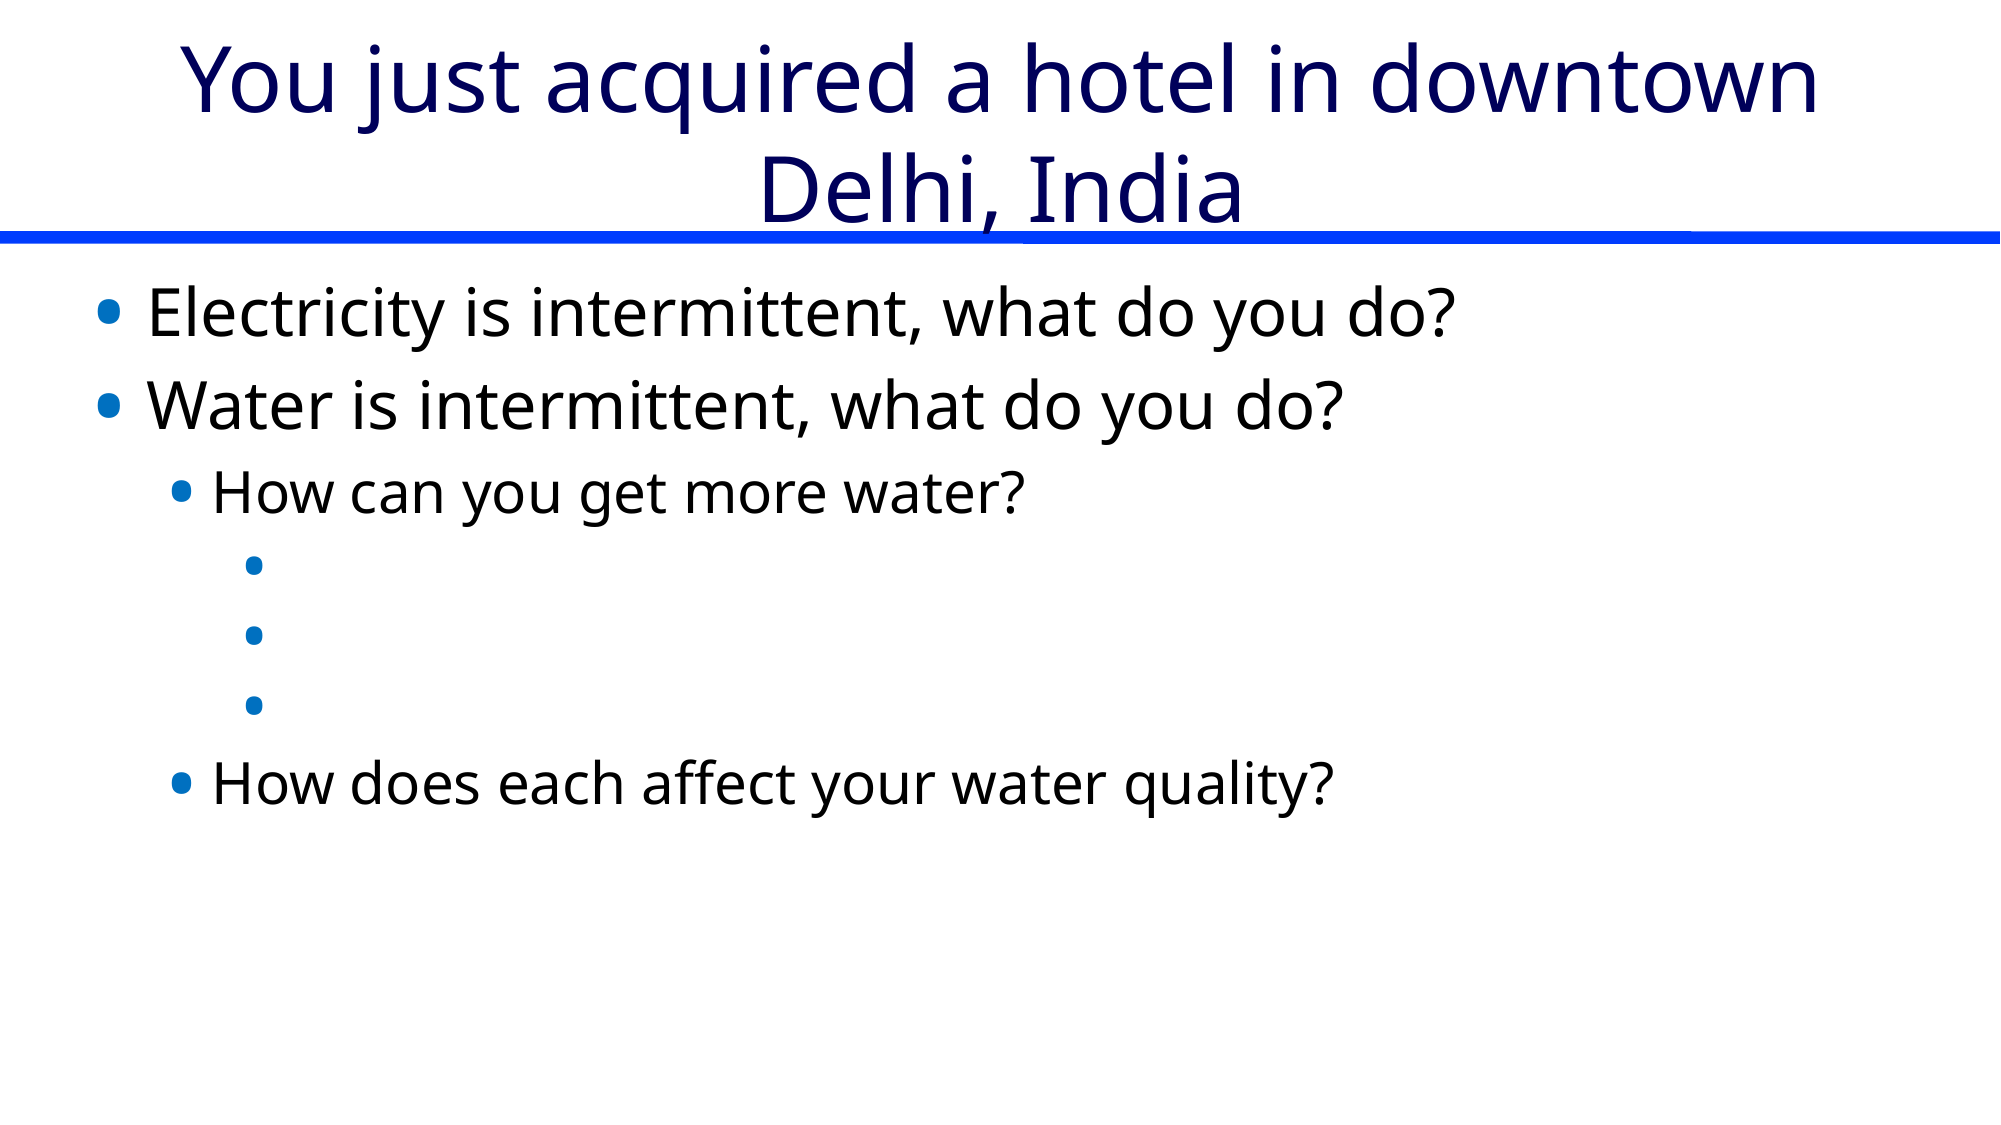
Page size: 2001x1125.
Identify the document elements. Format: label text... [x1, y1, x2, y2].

title You just acquired a hotel in downtown Delhi, India [75, 37, 1930, 225]
list Electricity is intermittent, what do you do? Water is intermittent, what do you do? How can you get more water? How does each affect your water quality? [74, 262, 1930, 1006]
